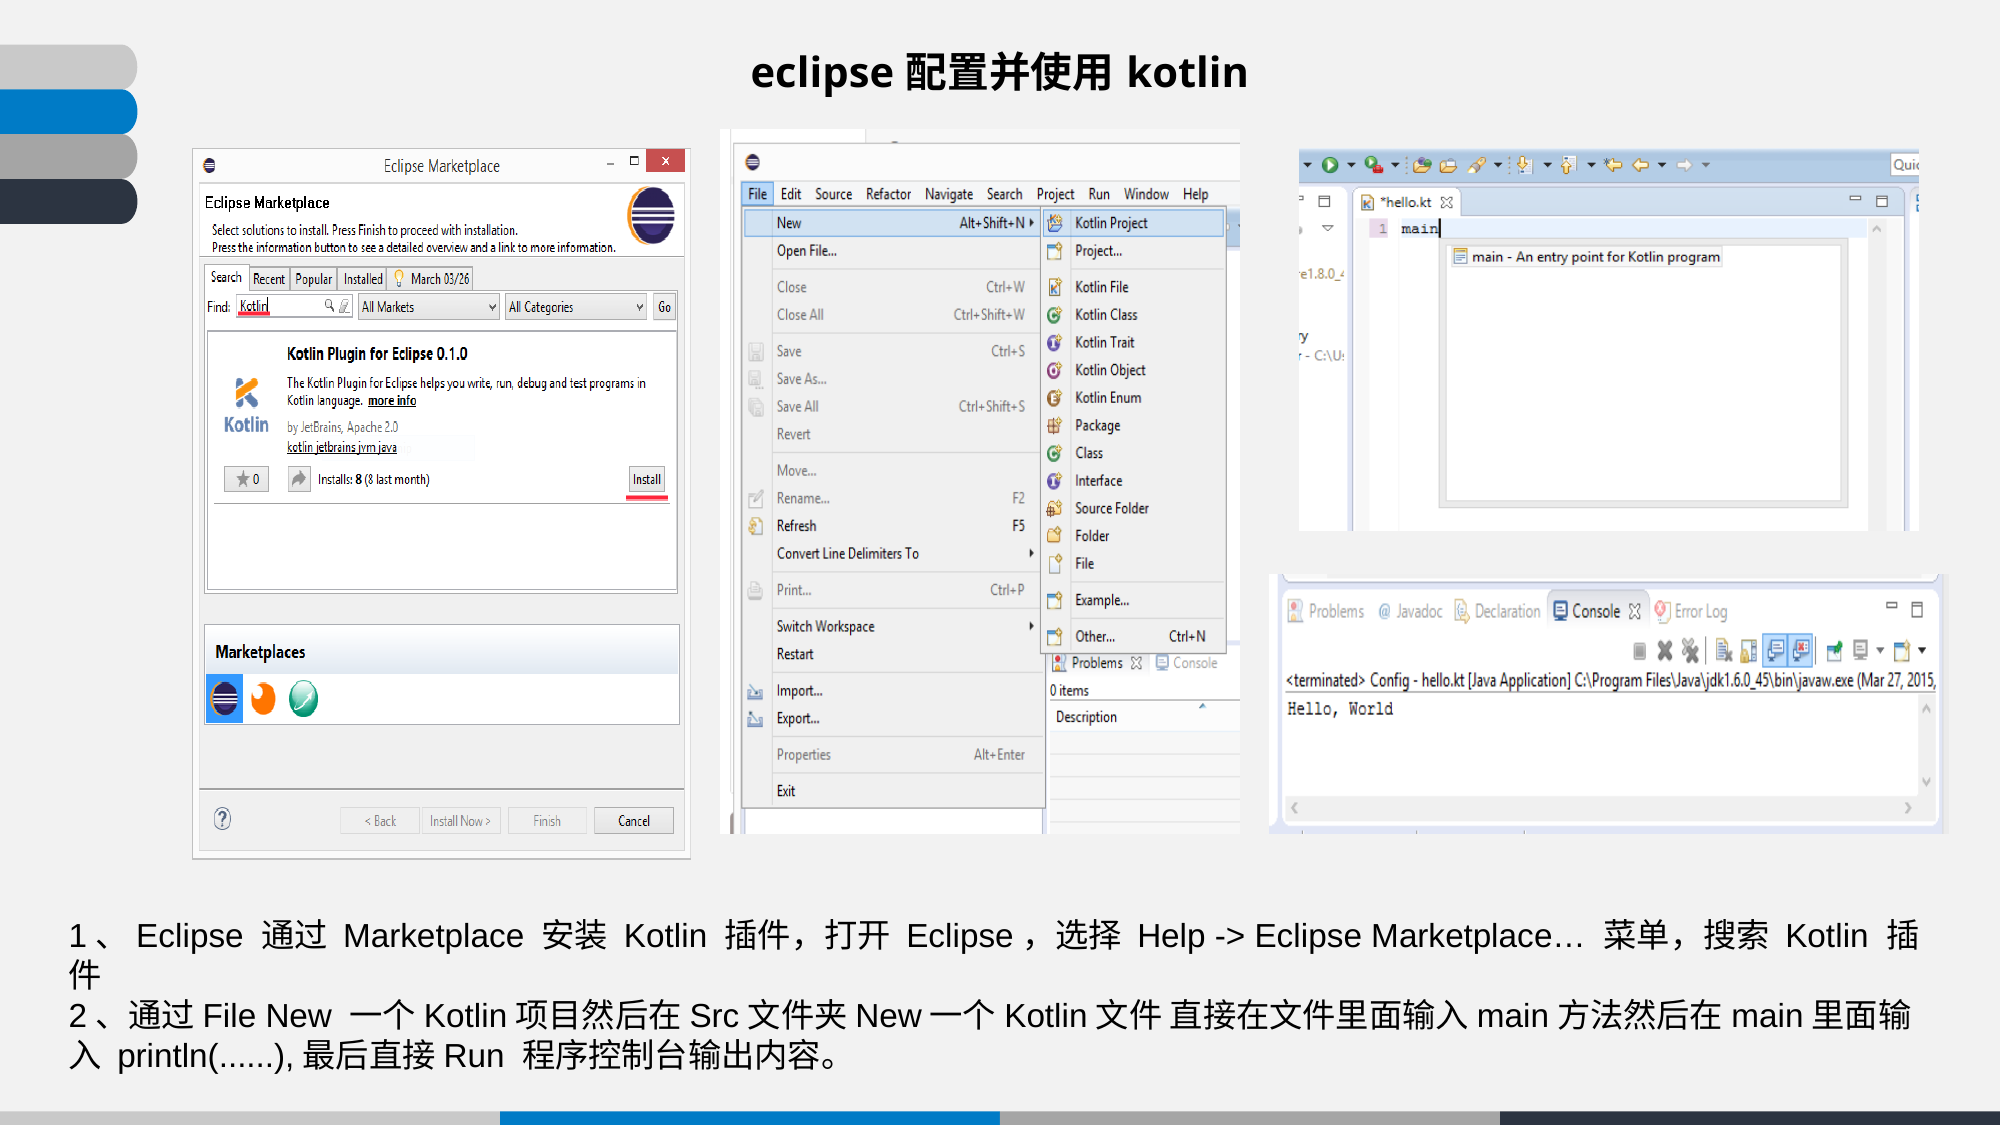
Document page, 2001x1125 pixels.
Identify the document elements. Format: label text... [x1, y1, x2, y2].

text_box 1、Eclipse 通过 Marketplace 安装 Kotlin 插件，打开 Eclipse，选择 Help -> Eclipse Marketplace… 菜单，搜索 Kotlin 插件 2、通过File New 一个Kotlin项目然后在Src文件夹New一个Kotlin文件 直接在文件里面输入main方法然后在main里面输入 println(......),最后直接Run 程序控制台输出内容。 [53, 907, 1936, 1082]
picture [192, 148, 691, 860]
picture [1299, 148, 1919, 531]
picture [1269, 574, 1949, 834]
text_box eclipse配置并使用kotlin [666, 32, 1333, 184]
picture [720, 129, 1240, 834]
